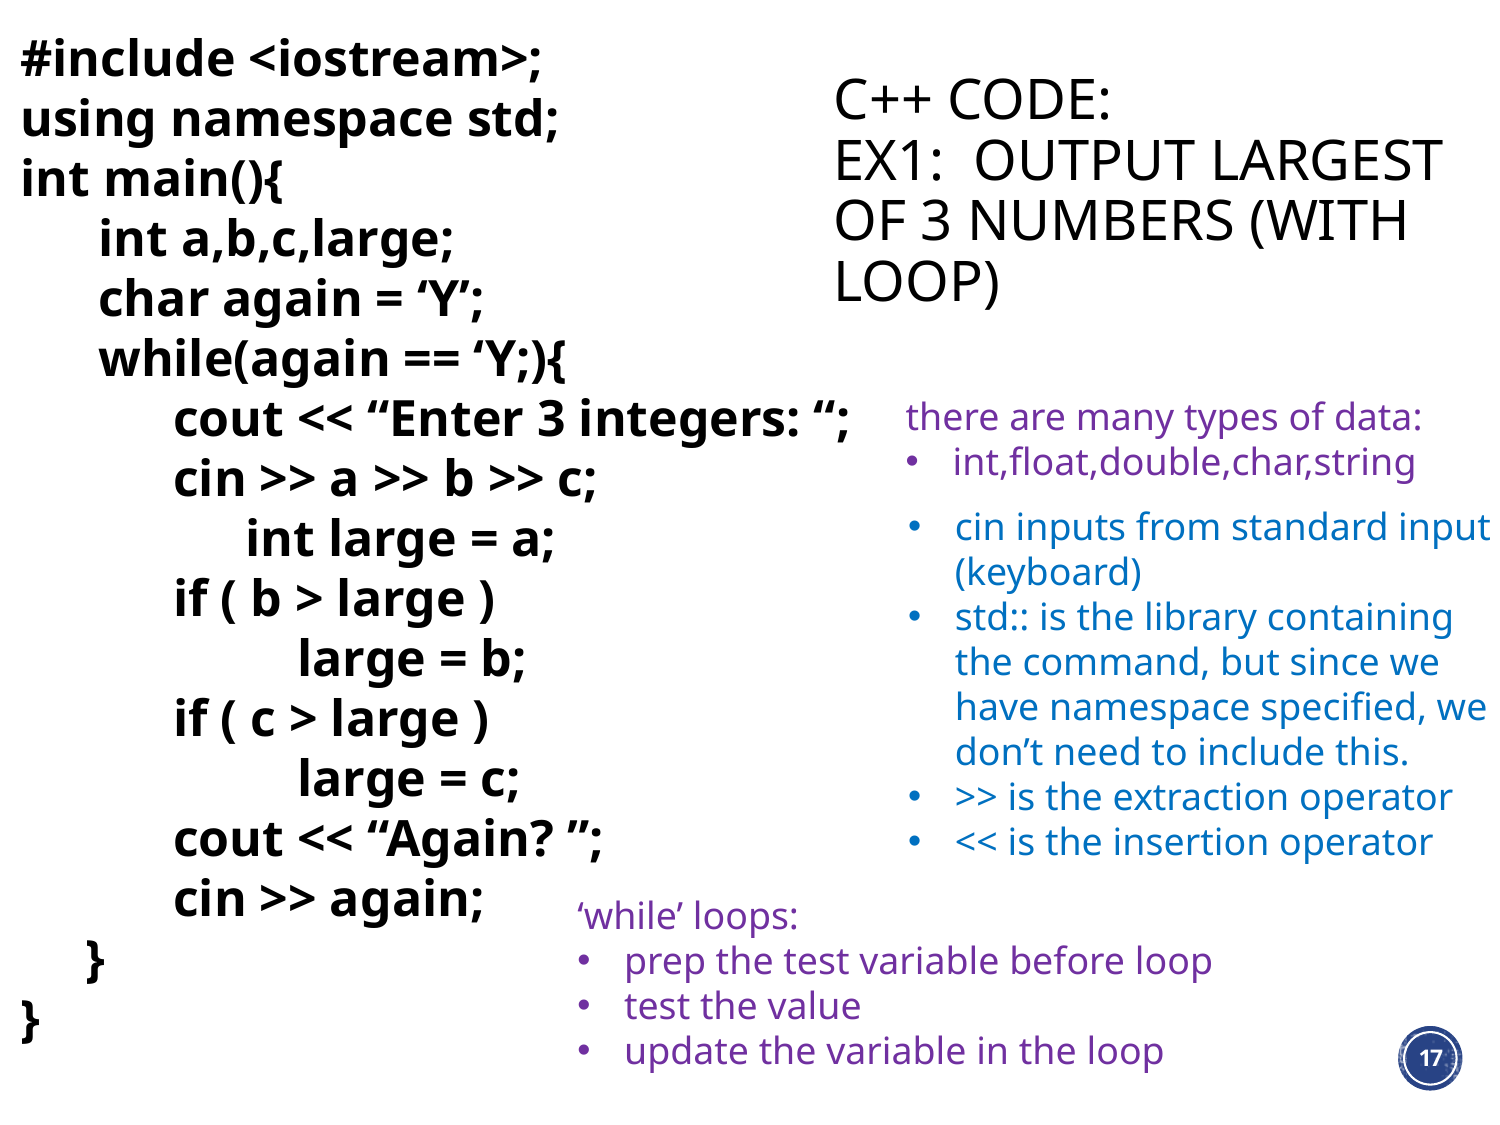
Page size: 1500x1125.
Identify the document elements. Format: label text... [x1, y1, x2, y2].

text_box cin inputs from standard input (keyboard) std:: is the library containing the command, but since we have namespace specified, we don’t need to include this. >> is the extraction operator << is the insertion operator [893, 536, 1500, 870]
title C++ code: Ex1: output largest of 3 numbers (with loop) [925, 60, 1500, 325]
slide_number 17 [1391, 1028, 1471, 1089]
text_box ‘while’ loops: prep the test variable before loop test the value update the variable in the loop [562, 884, 1275, 1080]
text_box there are many types of data: int,float,double,char,string [890, 385, 1500, 536]
text_box #include <iostream>; using namespace std; int main(){ int a,b,c,large; char again = ‘Y’; while(again == ‘Y;){ cout << “Enter 3 integers: “; cin >> a >> b >> c; int large = a; if ( b > large ) large = b; if ( c > large ) large = c; cout << “Again? ”; cin >> again; } } [5, 19, 925, 1125]
